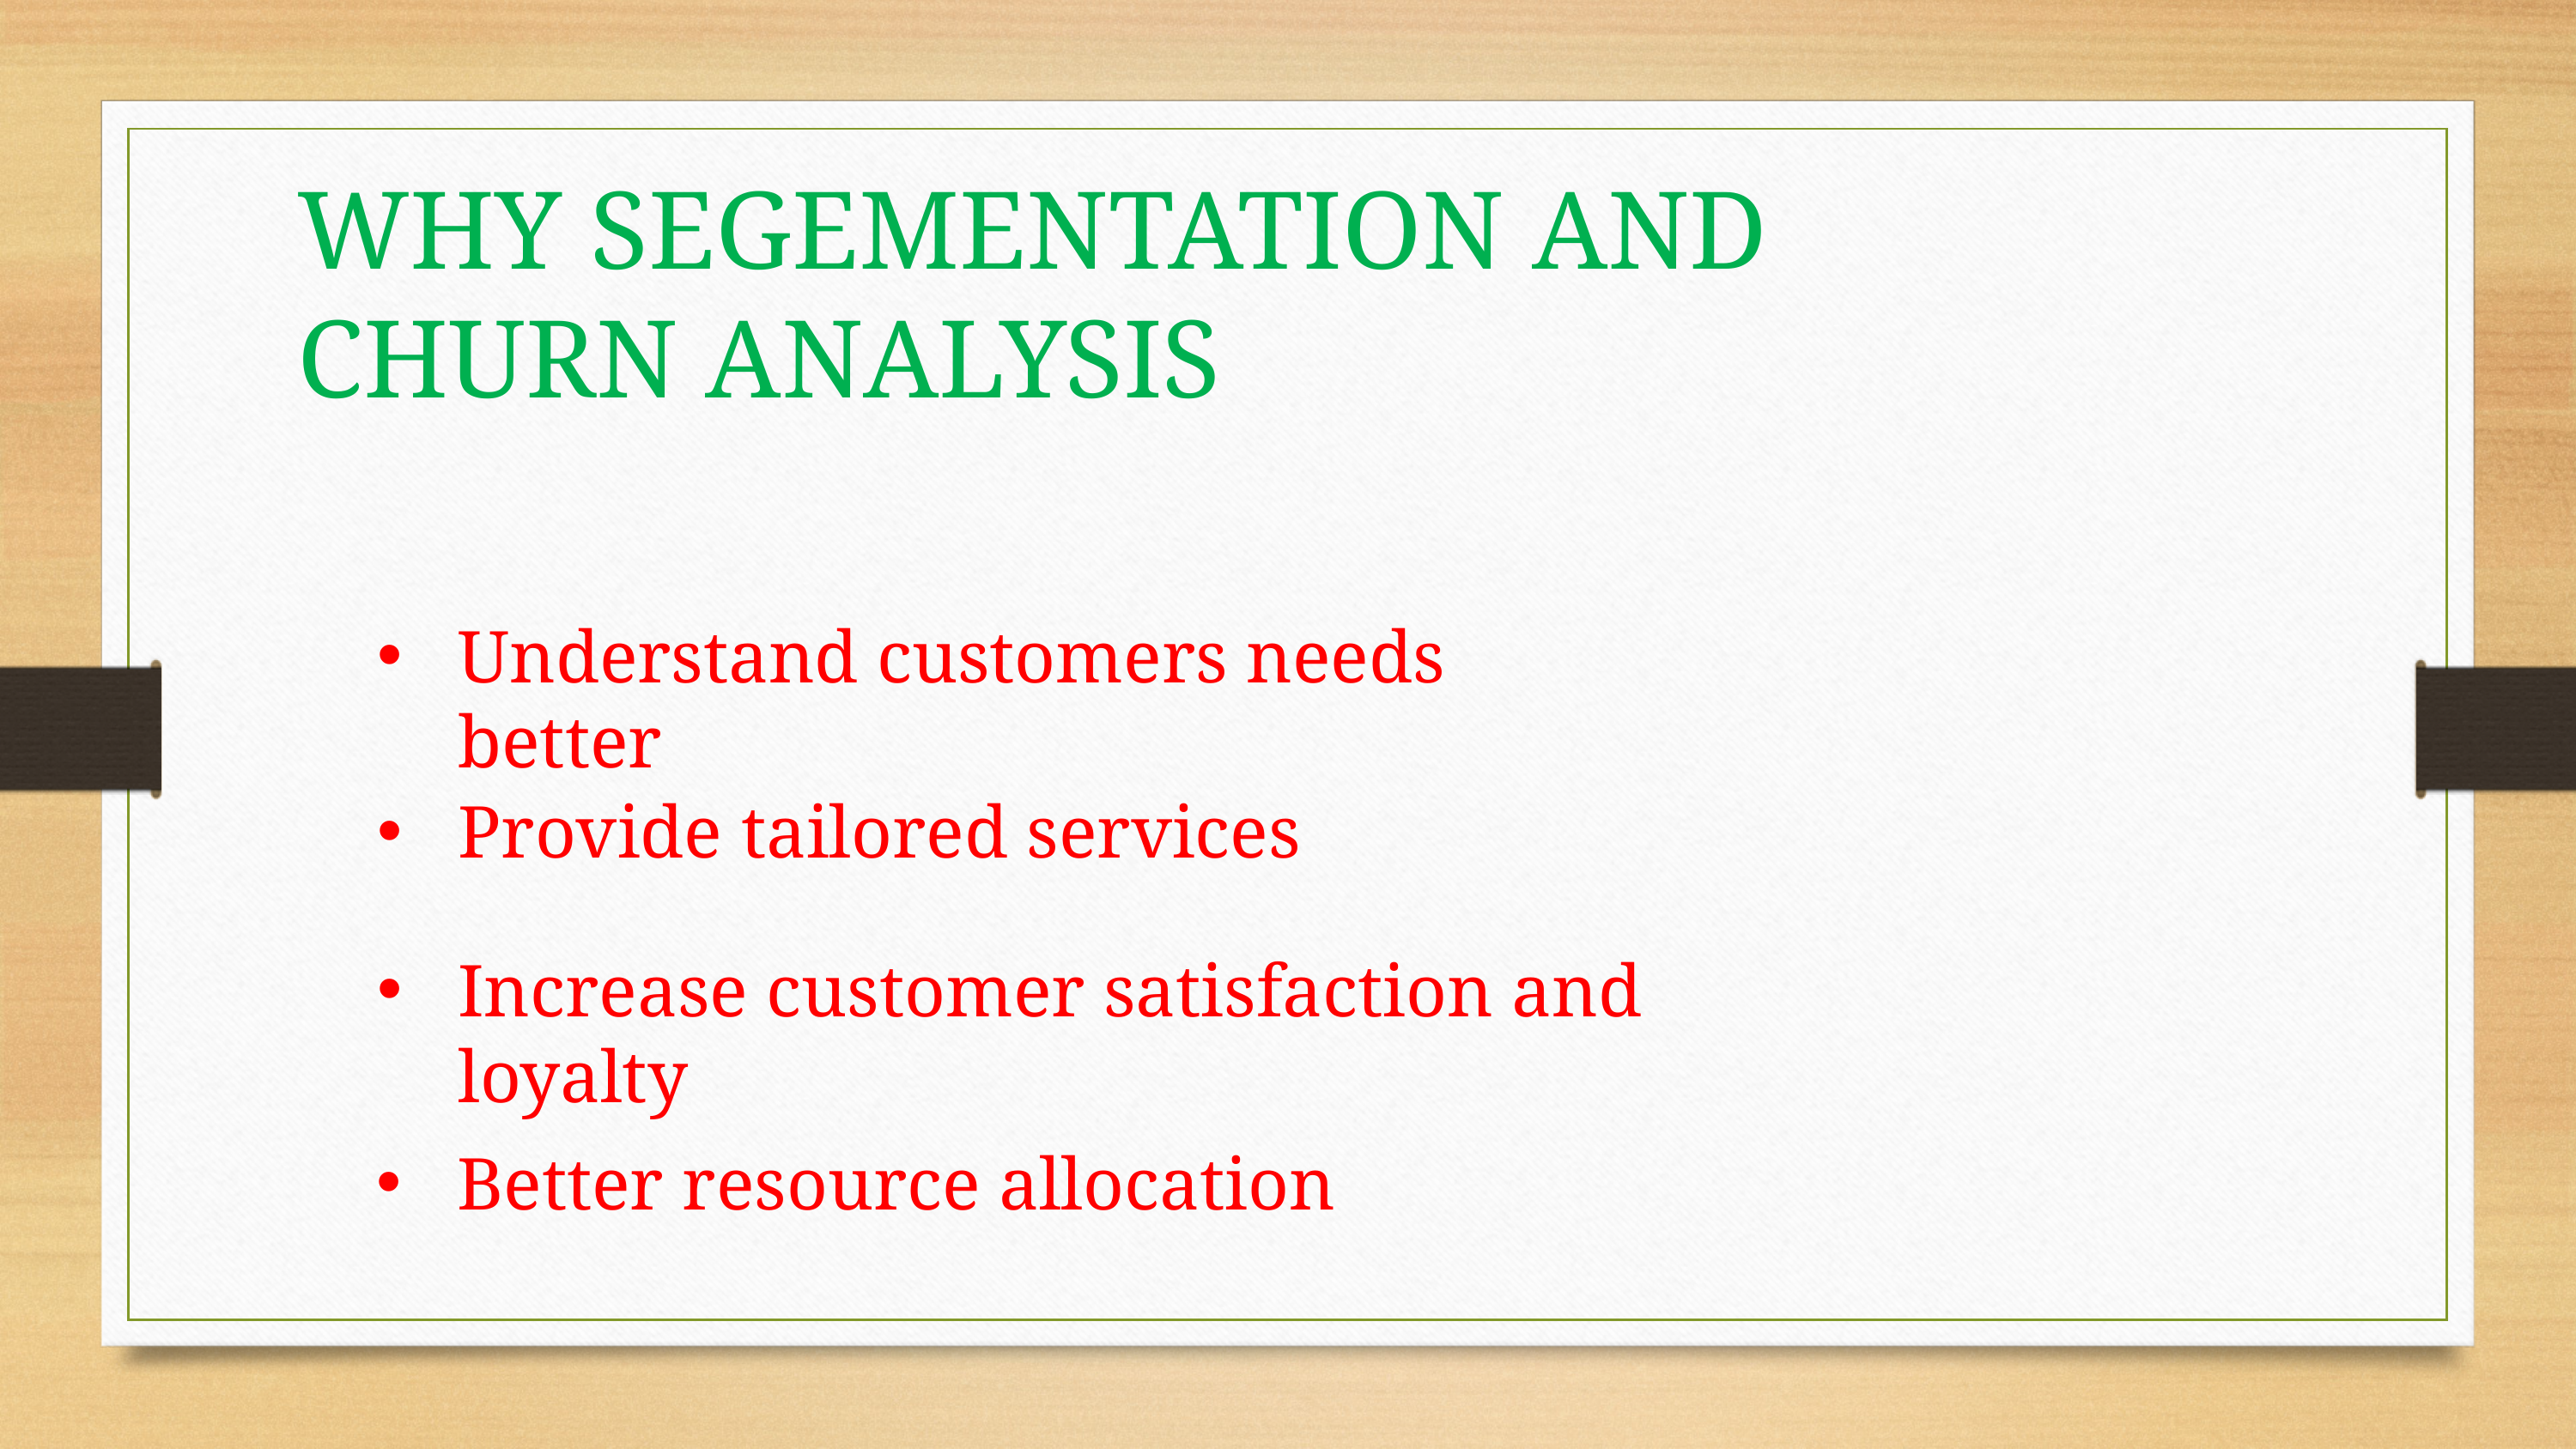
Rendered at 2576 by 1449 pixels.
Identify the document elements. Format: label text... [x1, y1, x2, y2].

picture [0, 0, 2576, 1449]
text_box Understand customers needs better [365, 604, 1481, 789]
text_box WHY SEGEMENTATION AND CHURN ANALYSIS [284, 155, 2104, 426]
text_box Provide tailored services [365, 779, 1327, 879]
text_box Better resource allocation [363, 1131, 1524, 1231]
text_box Increase customer satisfaction and loyalty [364, 938, 1717, 1124]
